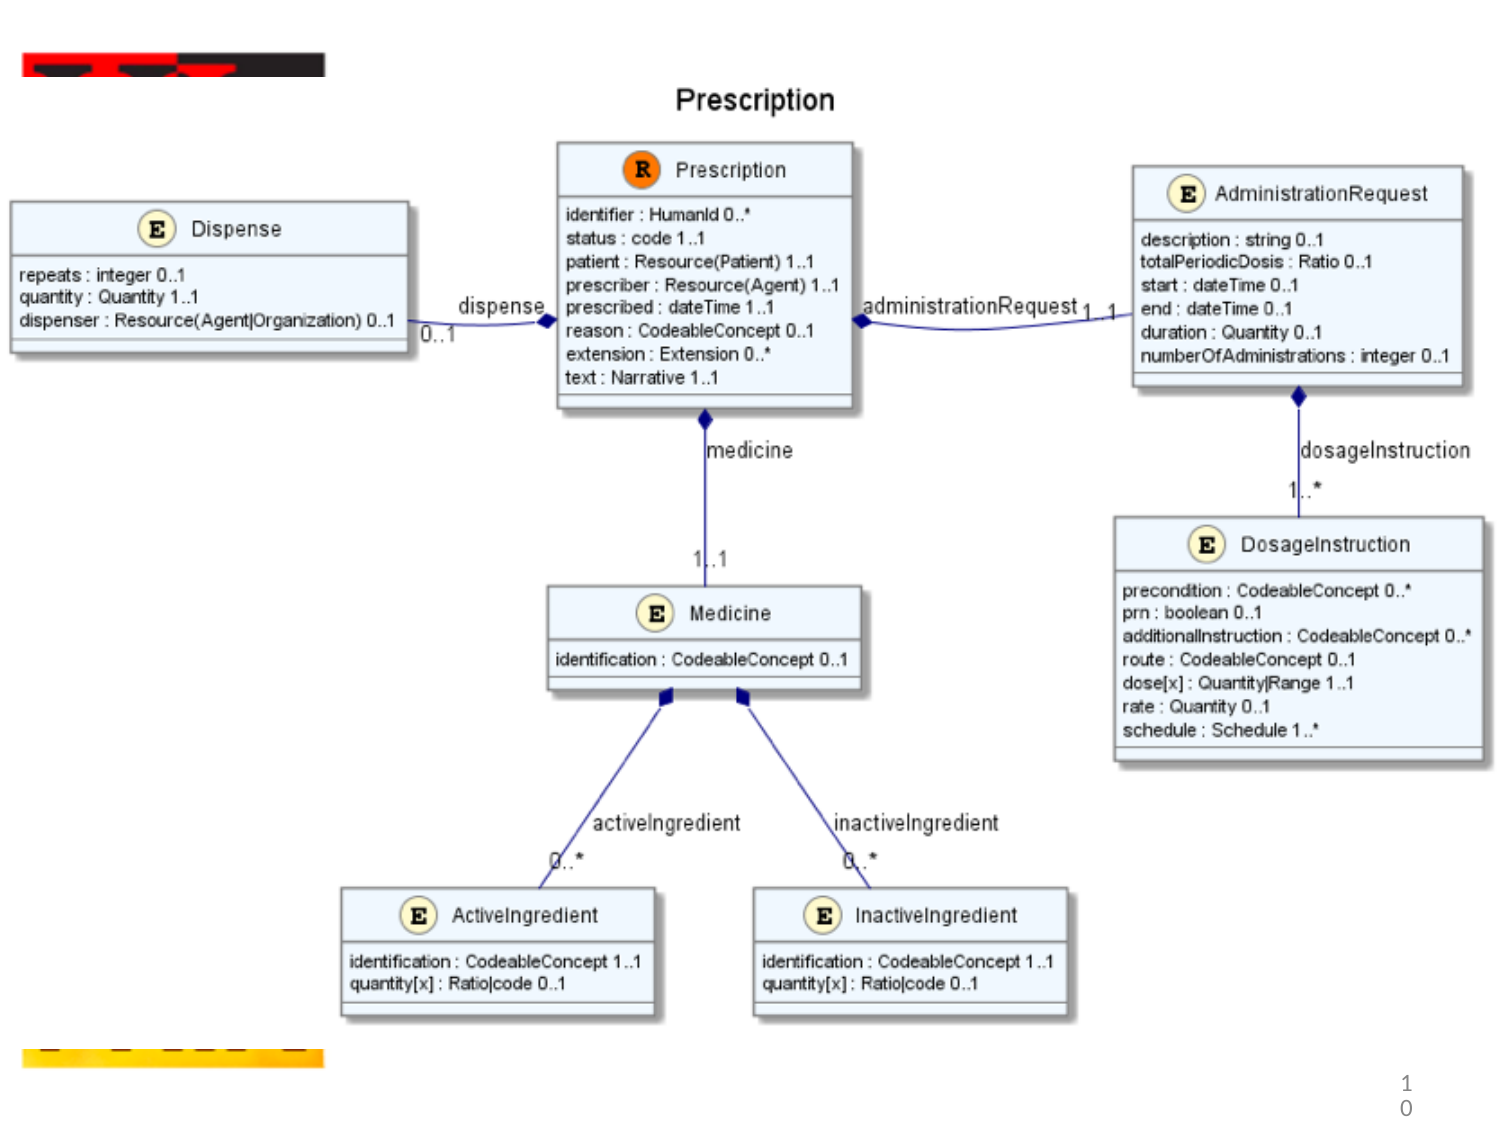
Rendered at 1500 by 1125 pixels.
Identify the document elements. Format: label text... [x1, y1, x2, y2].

picture [0, 45, 1500, 1078]
slide_number 10 [1384, 1060, 1425, 1103]
